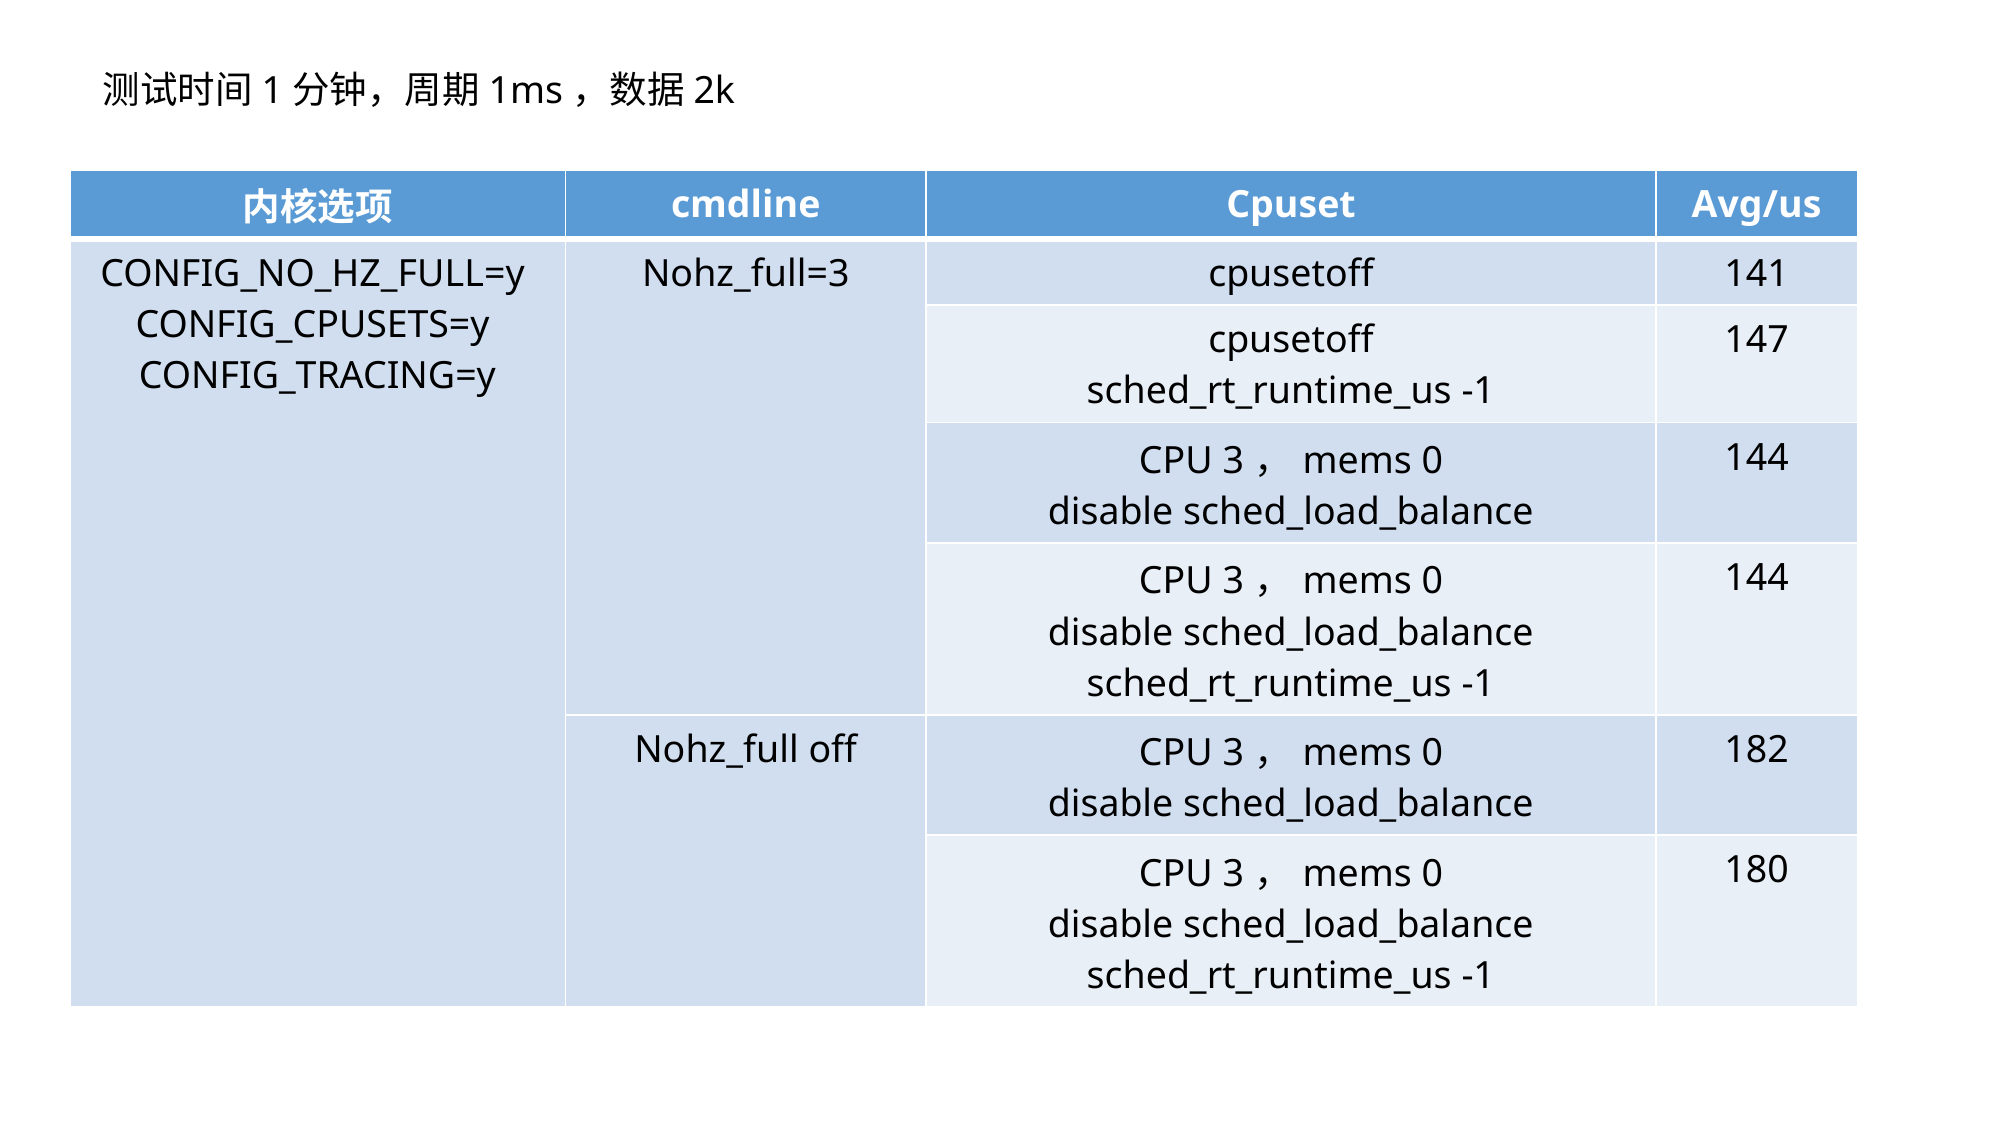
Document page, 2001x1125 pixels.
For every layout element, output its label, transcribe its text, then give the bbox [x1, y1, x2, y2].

text_box 测试时间1分钟，周期1ms，数据2k [87, 58, 1088, 118]
table_cell 141 [1657, 242, 1857, 304]
table_cell cpusetoff sched_rt_runtime_us -1 [927, 306, 1655, 422]
table_header Avg/us [1657, 171, 1857, 236]
table_cell 147 [1657, 306, 1857, 422]
table_cell CPU 3，mems 0 disable sched_load_balance sched_rt_runtime_us -1 [927, 544, 1655, 714]
table_cell 180 [1657, 836, 1857, 1006]
table_cell Nohz_full off [566, 716, 925, 1006]
table_cell 182 [1657, 716, 1857, 834]
table_cell CPU 3，mems 0 disable sched_load_balance [927, 423, 1655, 542]
table_header 内核选项 [71, 171, 565, 236]
table_header Cpuset [927, 171, 1655, 236]
table_cell CPU 3，mems 0 disable sched_load_balance sched_rt_runtime_us -1 [927, 836, 1655, 1006]
table_cell Nohz_full=3 [566, 242, 925, 714]
table_cell cpusetoff [927, 242, 1655, 304]
table_cell 144 [1657, 544, 1857, 714]
table_cell CPU 3，mems 0 disable sched_load_balance [927, 716, 1655, 834]
table_header cmdline [566, 171, 925, 236]
table_cell 144 [1657, 423, 1857, 542]
table_cell CONFIG_NO_HZ_FULL=y CONFIG_CPUSETS=y CONFIG_TRACING=y [71, 242, 565, 1006]
